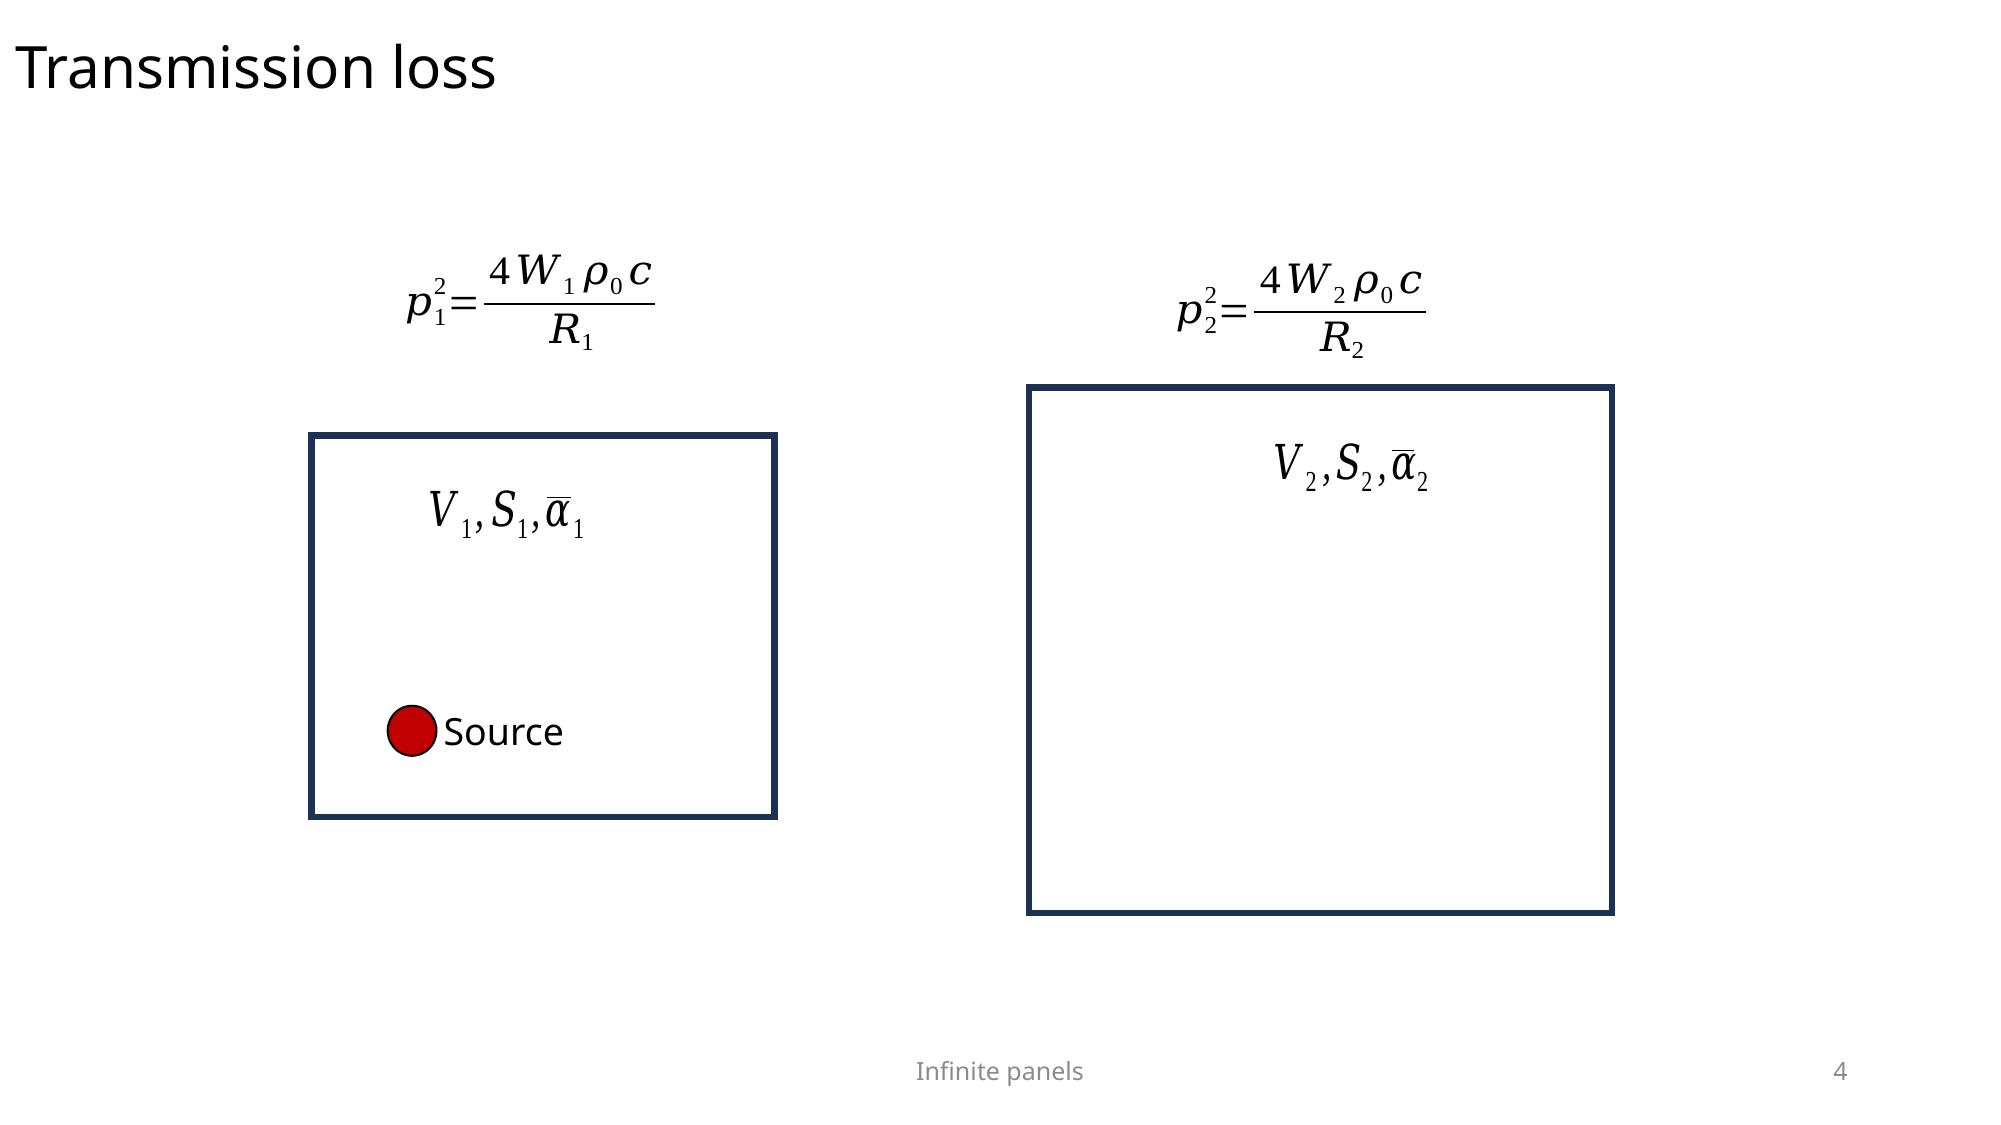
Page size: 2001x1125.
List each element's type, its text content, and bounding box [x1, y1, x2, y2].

text_box [1028, 386, 1613, 914]
title Transmission loss [0, 0, 2000, 140]
text_box [386, 704, 438, 757]
text_box [310, 434, 775, 818]
slide_number 4 [1412, 1042, 1863, 1103]
footer Infinite panels [662, 1042, 1338, 1103]
